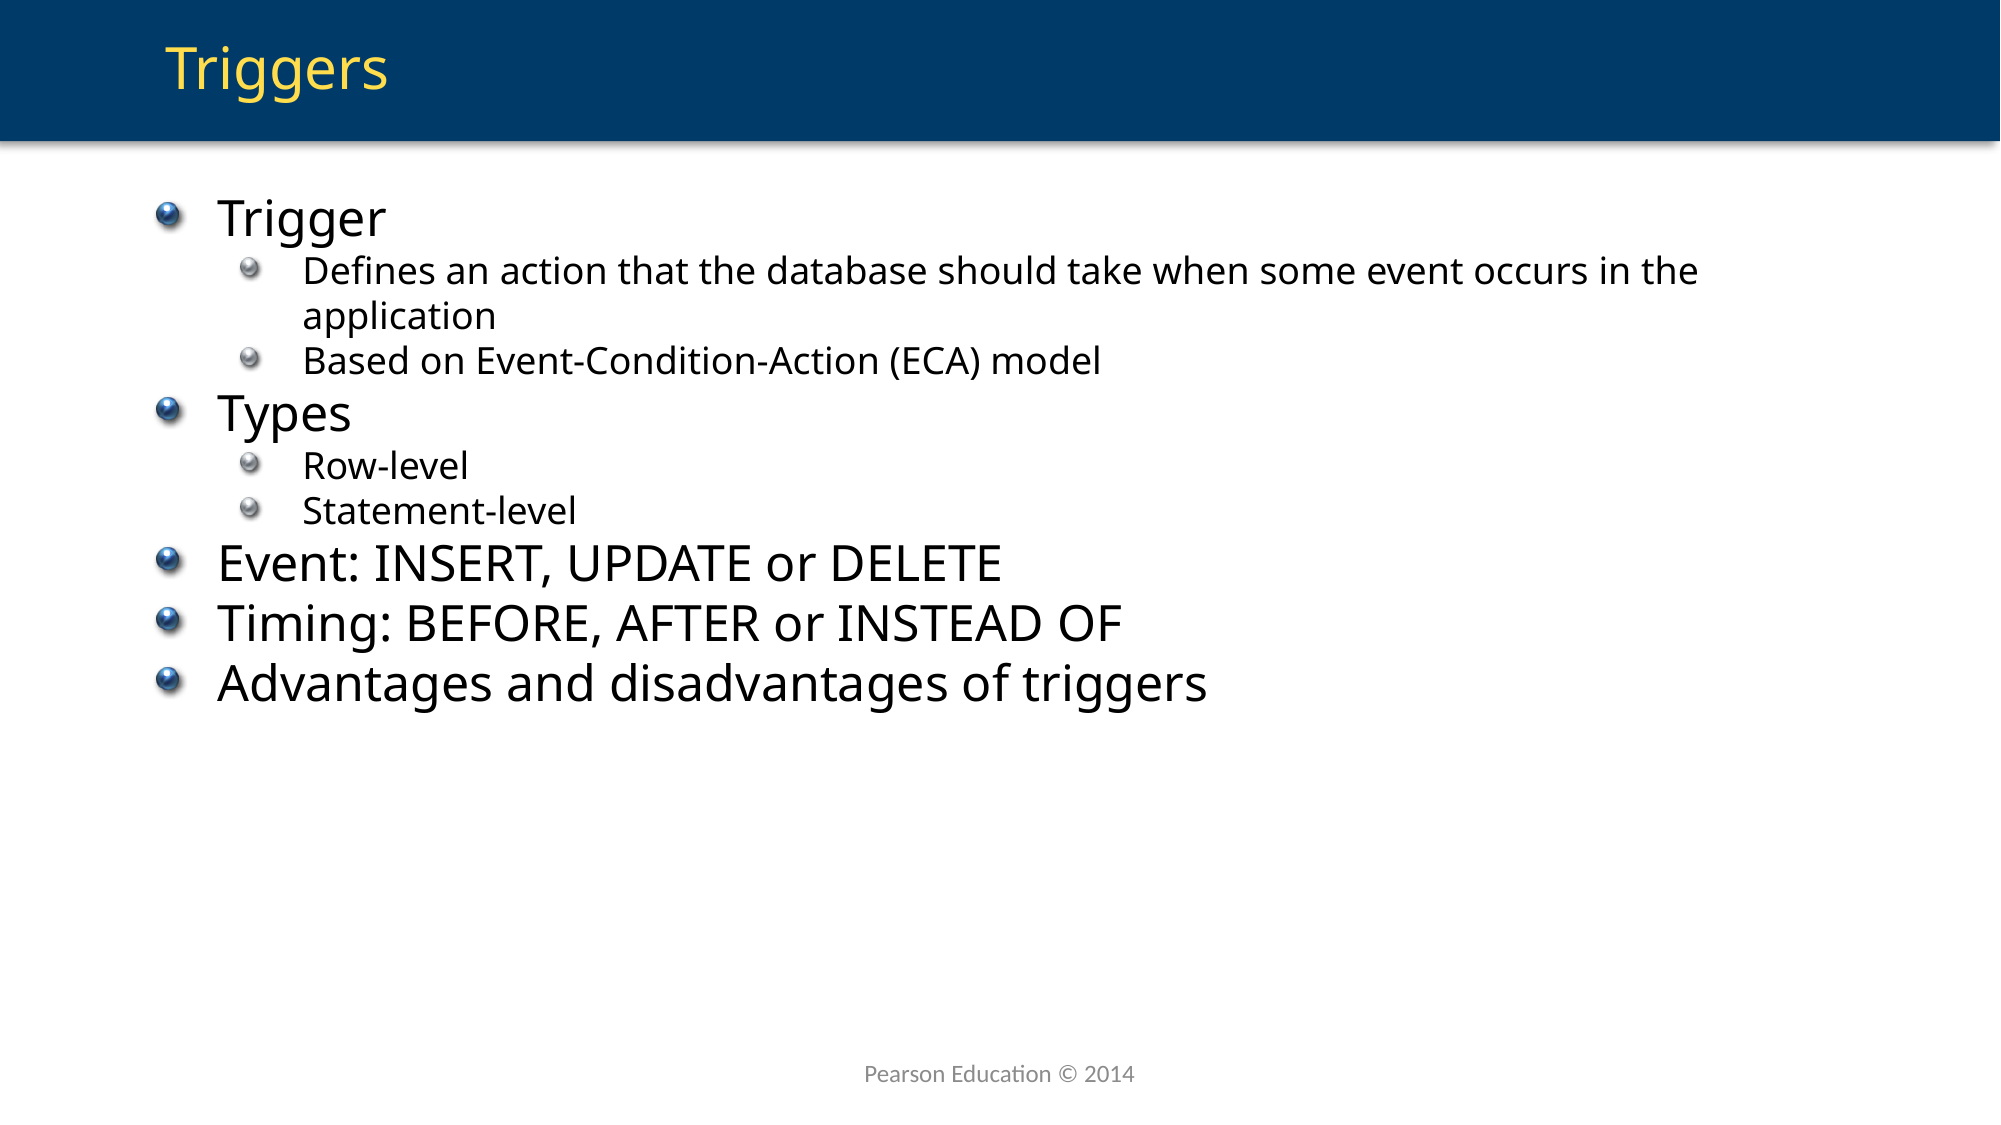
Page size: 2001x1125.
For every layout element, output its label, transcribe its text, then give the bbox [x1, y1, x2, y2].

picture [152, 664, 188, 700]
picture [152, 544, 188, 580]
picture [152, 604, 188, 640]
picture [237, 495, 264, 523]
list Trigger Defines an action that the database should take when some event occurs in the application Based on Event-Condition-Action (ECA) model Types Row-level Statement-level Event: INSERT, UPDATE or DELETE Timing: BEFORE, AFTER or INSTEAD OF Advantages and disadvantages of triggers [137, 179, 1863, 1014]
picture [237, 450, 264, 478]
picture [152, 199, 188, 235]
picture [152, 394, 188, 430]
picture [237, 255, 264, 283]
title Triggers [0, 0, 2000, 142]
picture [237, 345, 264, 373]
footer Pearson Education © 2014 [662, 1042, 1338, 1103]
